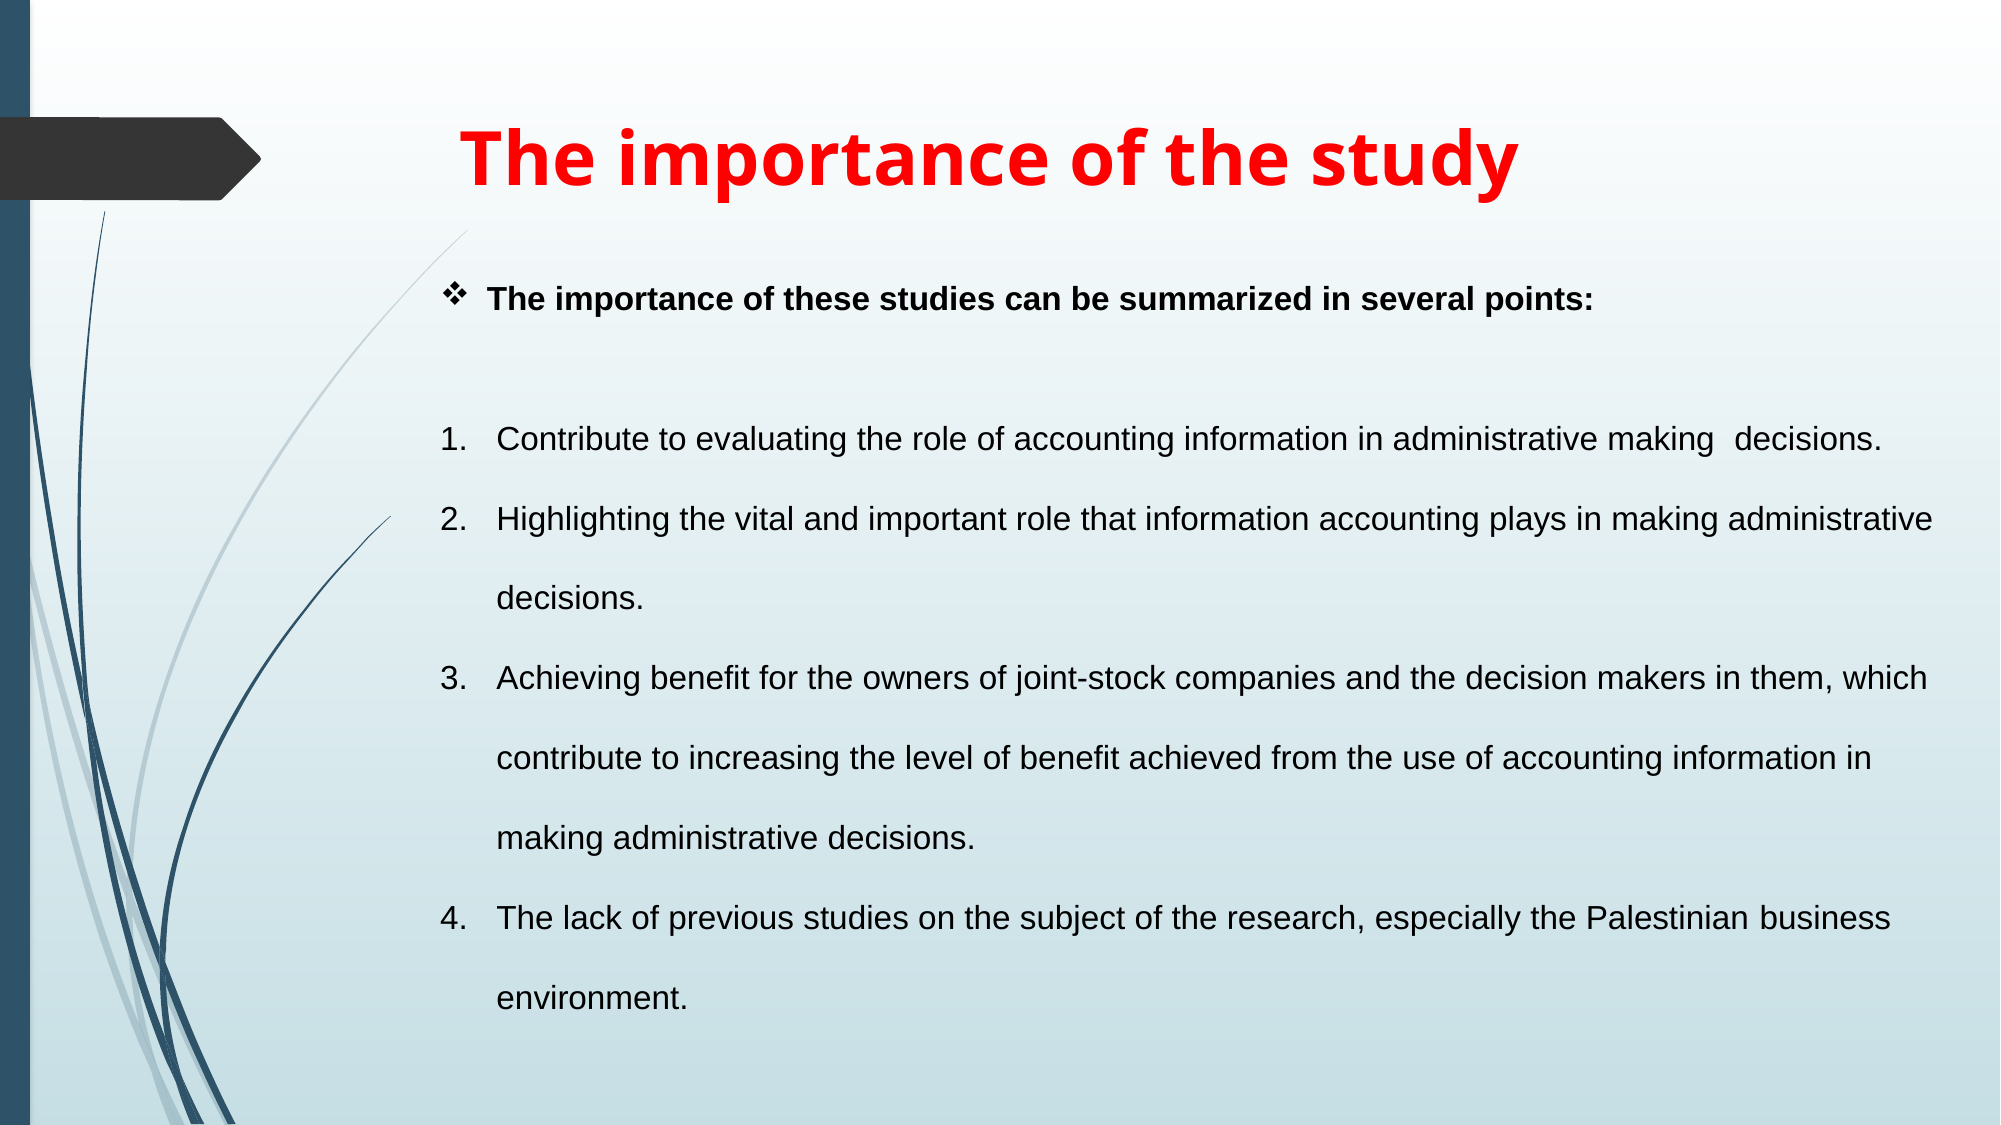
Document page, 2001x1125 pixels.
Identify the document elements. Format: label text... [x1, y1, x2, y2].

title The importance of the study [425, 102, 1888, 249]
text_box The importance of these studies can be summarized in several points: Contribute to evaluating the role of accounting information in administrative making decisions. Highlighting the vital and important role that information accounting plays in making administrative decisions. Achieving benefit for the owners of joint-stock companies and the decision makers in them, which contribute to increasing the level of benefit achieved from the use of accounting information in making administrative decisions. The lack of previous studies on the subject of the research, especially the Palestinian business environment. [425, 249, 2000, 1125]
